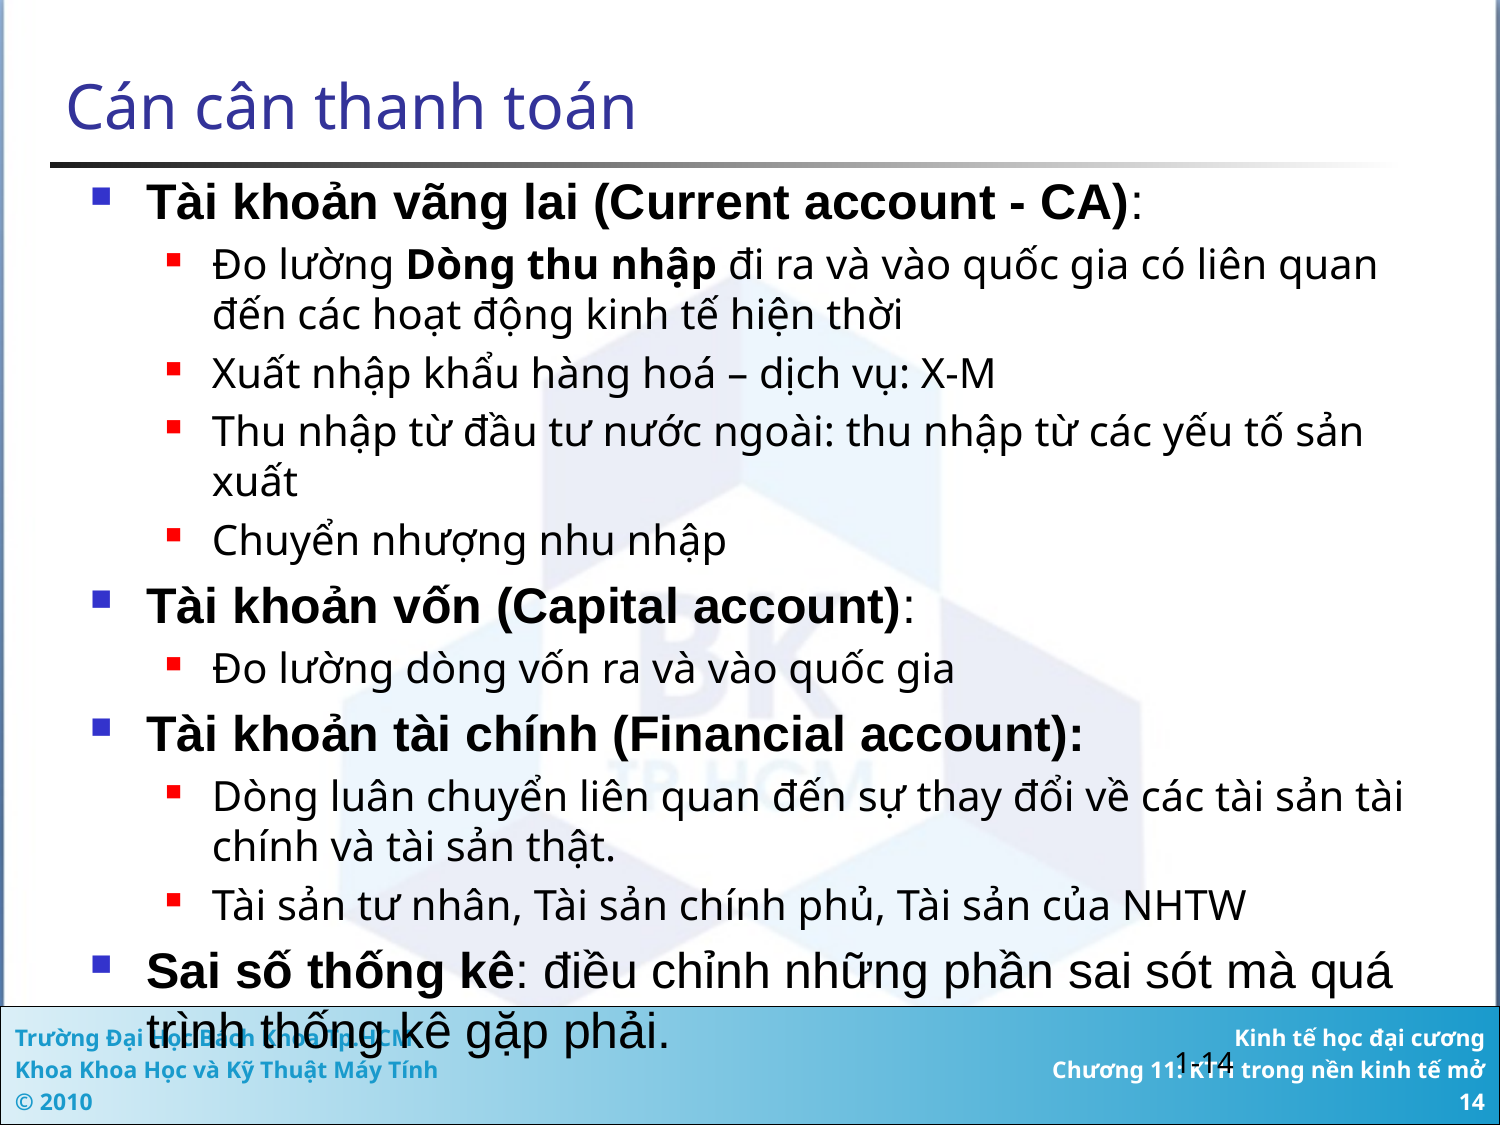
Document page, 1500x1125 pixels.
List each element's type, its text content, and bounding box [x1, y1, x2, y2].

list Tài khoản vãng lai (Current account - CA): Đo lường Dòng thu nhập đi ra và vào quốc gia có liên quan đến các hoạt động kinh tế hiện thời Xuất nhập khẩu hàng hoá – dịch vụ: X-M Thu nhập từ đầu tư nước ngoài: thu nhập từ các yếu tố sản xuất Chuyển nhượng nhu nhập Tài khoản vốn (Capital account): Đo lường dòng vốn ra và vào quốc gia Tài khoản tài chính (Financial account): Dòng luân chuyển liên quan đến sự thay đổi về các tài sản tài chính và tài sản thật. Tài sản tư nhân, Tài sản chính phủ, Tài sản của NHTW Sai số thống kê: điều chỉnh những phần sai sót mà quá trình thống kê gặp phải. [74, 162, 1470, 1013]
slide_number 1-14 [1159, 1037, 1472, 1113]
title Cán cân thanh toán [49, 12, 1463, 151]
picture [0, 0, 1500, 1006]
